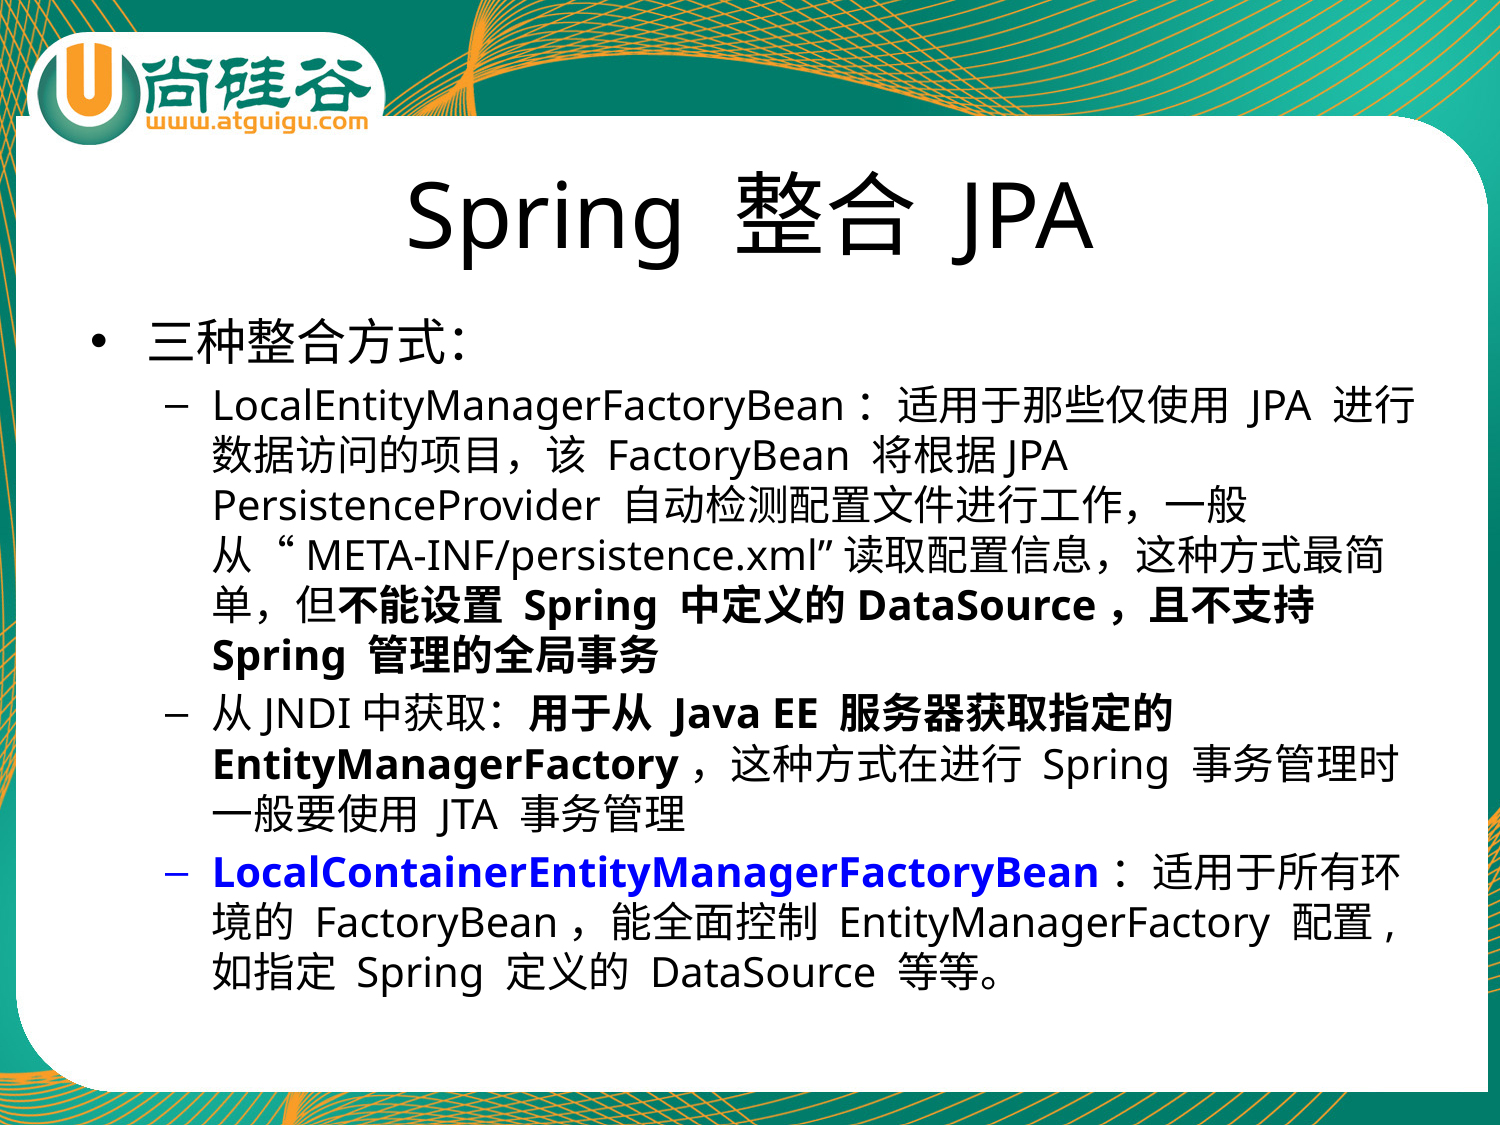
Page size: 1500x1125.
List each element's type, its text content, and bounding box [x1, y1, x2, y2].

list 三种整合方式： LocalEntityManagerFactoryBean：适用于那些仅使用 JPA 进行数据访问的项目，该 FactoryBean 将根据JPA PersistenceProvider 自动检测配置文件进行工作，一般从“META-INF/persistence.xml”读取配置信息，这种方式最简单，但不能设置 Spring 中定义的DataSource，且不支持 Spring 管理的全局事务 从JNDI中获取：用于从 Java EE 服务器获取指定的EntityManagerFactory，这种方式在进行 Spring 事务管理时一般要使用 JTA 事务管理 LocalContainerEntityManagerFactoryBean：适用于所有环境的 FactoryBean，能全面控制 EntityManagerFactory 配置,如指定 Spring 定义的 DataSource 等等。 [75, 302, 1436, 1047]
picture [0, 0, 1500, 1125]
title Spring 整合 JPA [75, 117, 1425, 302]
